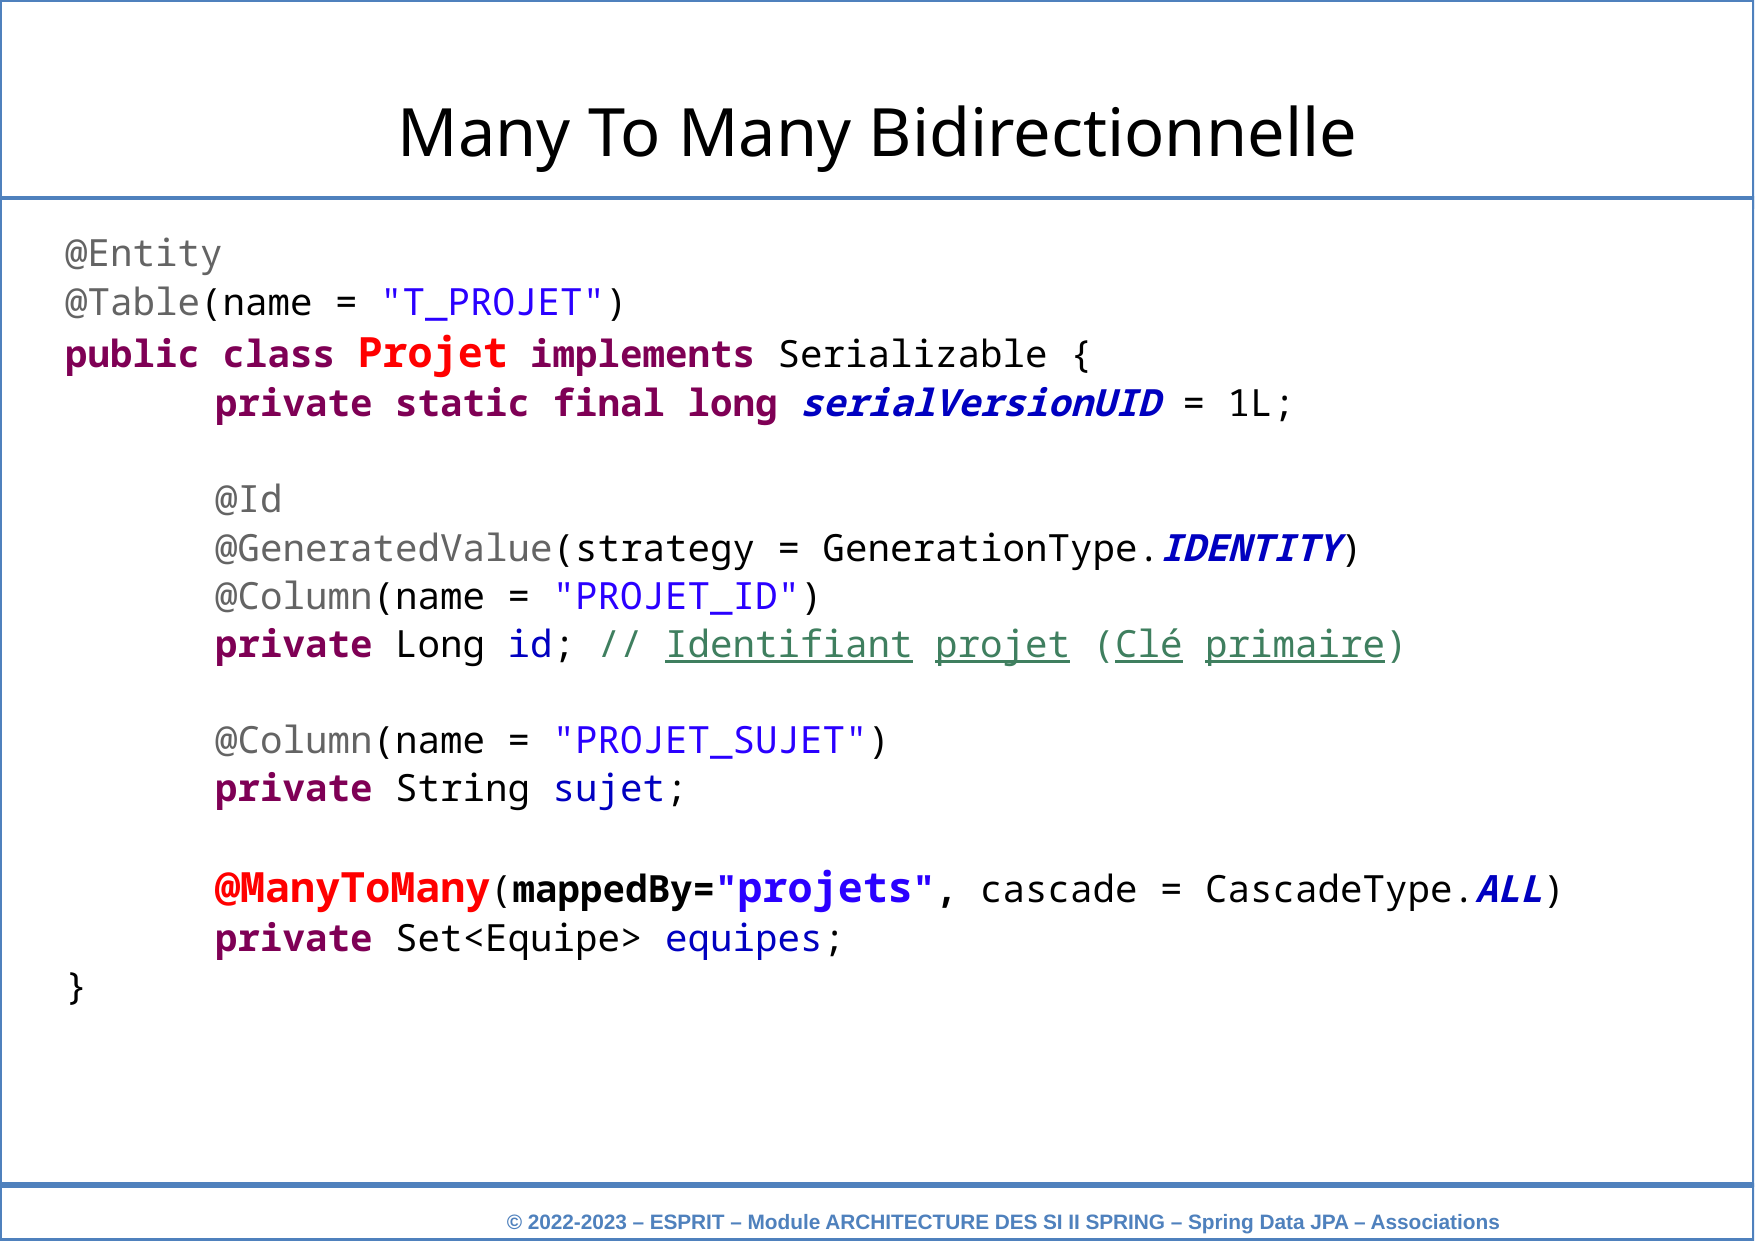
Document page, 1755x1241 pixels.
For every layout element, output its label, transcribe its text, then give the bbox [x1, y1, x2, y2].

text_box Many To Many Bidirectionnelle [0, 6, 1755, 167]
text_box @Entity @Table(name = "T_PROJET") public class Projet implements Serializable { private static final long serialVersionUID = 1L; @Id @GeneratedValue(strategy = GenerationType.IDENTITY) @Column(name = "PROJET_ID") private Long id; // Identifiant projet (Clé primaire) @Column(name = "PROJET_SUJET") private String sujet; @ManyToMany(mappedBy="projets", cascade = CascadeType.ALL) private Set<Equipe> equipes; } [50, 218, 1669, 1058]
